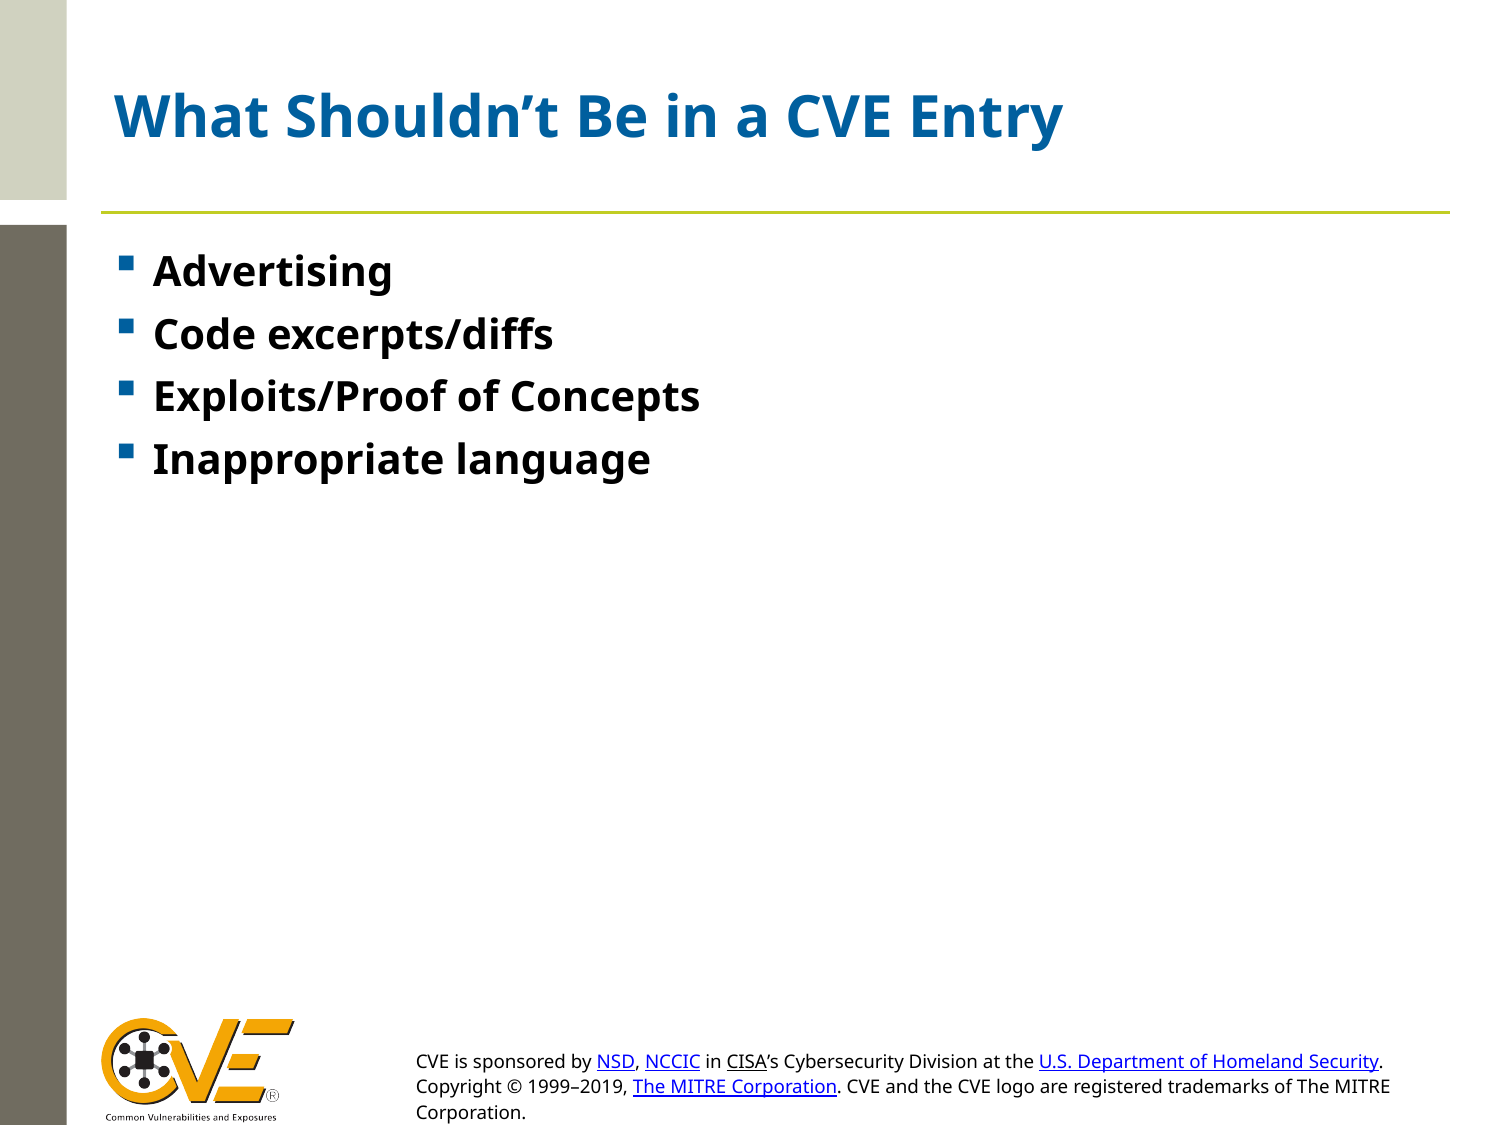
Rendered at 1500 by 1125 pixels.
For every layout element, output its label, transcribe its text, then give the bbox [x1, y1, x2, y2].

picture [101, 1018, 295, 1123]
title What Shouldn’t Be in a CVE Entry [99, 45, 1248, 188]
list Advertising Code excerpts/diffs Exploits/Proof of Concepts Inappropriate language [99, 237, 1450, 991]
